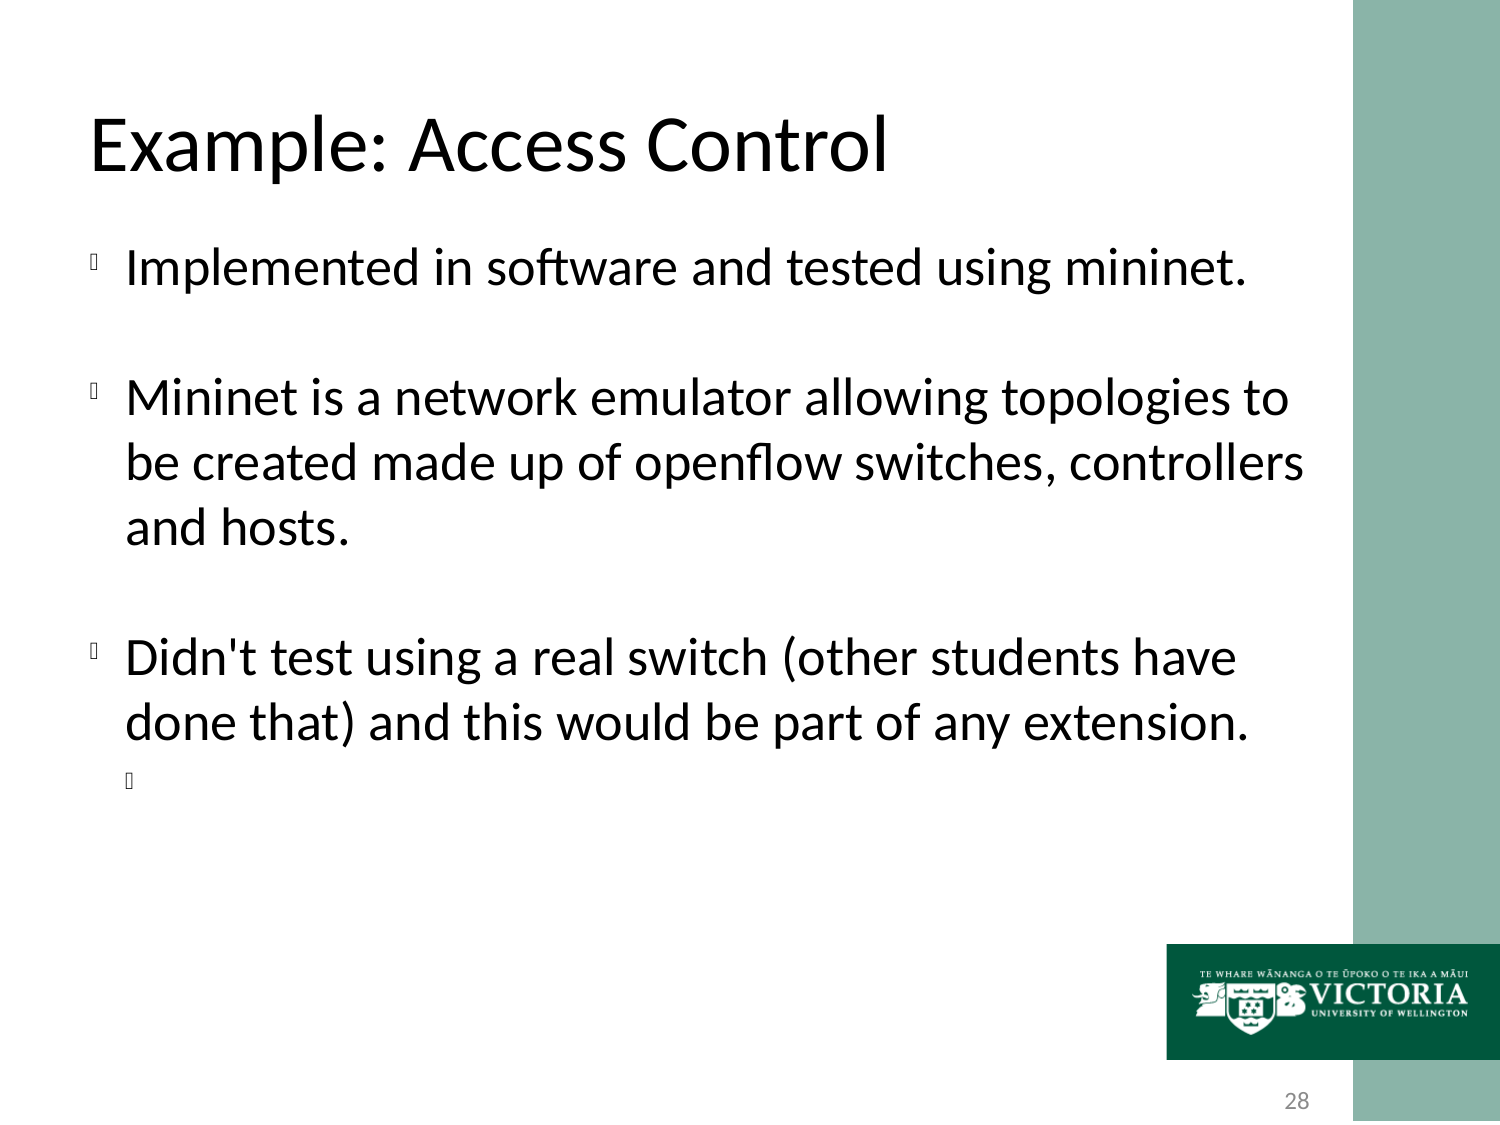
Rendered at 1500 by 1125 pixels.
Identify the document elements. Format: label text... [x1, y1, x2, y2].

picture [1166, 0, 1500, 1121]
text_box Implemented in software and tested using mininet. Mininet is a network emulator allowing topologies to be created made up of openflow switches, controllers and hosts. Didn't test using a real switch (other students have done that) and this would be part of any extension. [74, 224, 1323, 945]
text_box <number> [1269, 1069, 1342, 1125]
text_box Example: Access Control [74, 45, 1353, 233]
text_box [76, 616, 1335, 929]
